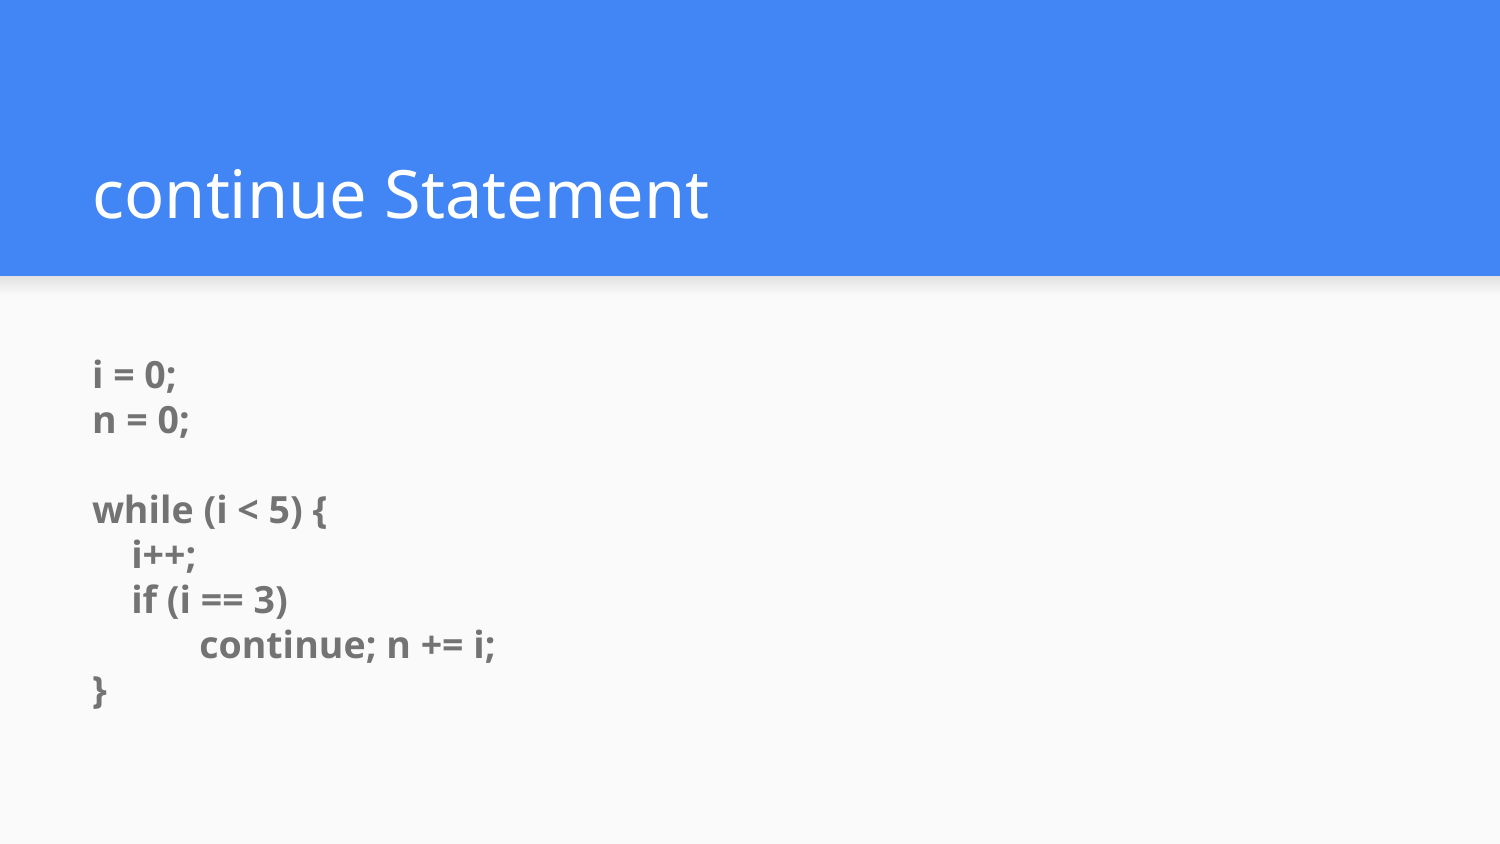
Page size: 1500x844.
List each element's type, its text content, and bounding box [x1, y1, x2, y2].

title continue Statement [77, 121, 1427, 248]
text_box i = 0; n = 0; while (i < 5) { i++; if (i == 3) continue; n += i; } [77, 343, 1457, 754]
